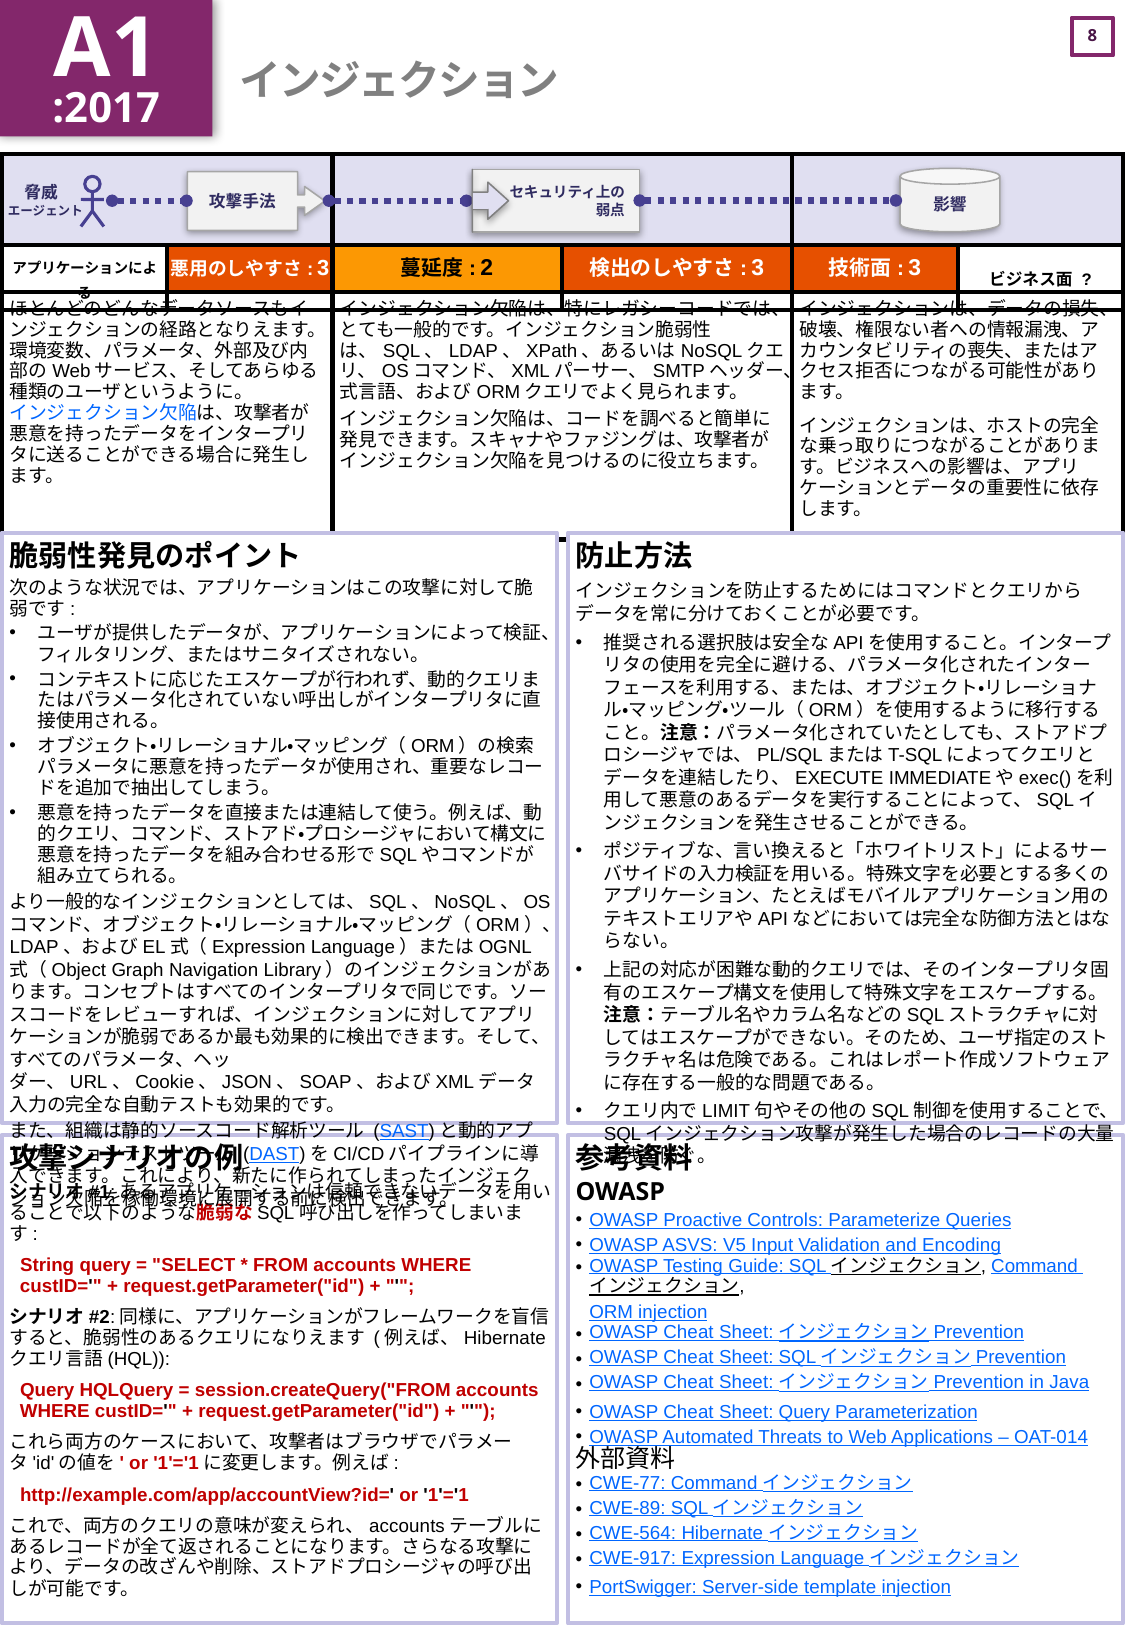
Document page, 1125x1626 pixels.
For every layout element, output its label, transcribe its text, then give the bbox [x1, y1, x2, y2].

text_box 参考資料 OWASP OWASP Proactive Controls: Parameterize Queries OWASP ASVS: V5 Input Validation and Encoding OWASP Testing Guide: SQL インジェクション, Command インジェクション, ORM injection OWASP Cheat Sheet: インジェクション Prevention OWASP Cheat Sheet: SQL インジェクション Prevention OWASP Cheat Sheet: インジェクション Prevention in Java OWASP Cheat Sheet: Query Parameterization OWASP Automated Threats to Web Applications – OAT-014 外部資料 CWE-77: Command インジェクション CWE-89: SQL インジェクション CWE-564: Hibernate インジェクション CWE-917: Expression Language インジェクション PortSwigger: Server-side template injection [566, 1133, 1125, 1625]
text_box 防止方法 インジェクションを防止するためにはコマンドとクエリからデータを常に分けておくことが必要です。 推奨される選択肢は安全なAPIを使用すること。インタープリタの使用を完全に避ける、パラメータ化されたインターフェースを利用する、または、オブジェクト・リレーショナル・マッピング・ツール（ORM）を使用するように移行すること。注意：パラメータ化されていたとしても、ストアドプロシージャでは、PL/SQLまたはT-SQLによってクエリとデータを連結したり、EXECUTE IMMEDIATEやexec()を利用して悪意のあるデータを実行することによって、SQLインジェクションを発生させることができる。 ポジティブな、言い換えると「ホワイトリスト」によるサーバサイドの入力検証を用いる。特殊文字を必要とする多くのアプリケーション、たとえばモバイルアプリケーション用のテキストエリアやAPIなどにおいては完全な防御方法とはならない。 上記の対応が困難な動的クエリでは、そのインタープリタ固有のエスケープ構文を使用して特殊文字をエスケープする。注意：テーブル名やカラム名などのSQLストラクチャに対してはエスケープができない。そのため、ユーザ指定のストラクチャ名は危険である。これはレポート作成ソフトウェアに存在する一般的な問題である。 クエリ内でLIMIT句やその他のSQL制御を使用することで、SQLインジェクション攻撃が発生した場合のレコードの大量漏洩を防ぐ。 [566, 531, 1125, 1125]
table_cell インジェクション欠陥は、特にレガシーコードでは、とても一般的です。インジェクション脆弱性は、SQL、LDAP、XPath、あるいはNoSQLクエリ、OSコマンド、XMLパーサー、SMTPヘッダー、式言語、およびORMクエリでよく見られます。 インジェクション欠陥は、コードを調べると簡単に発見できます。スキャナやファジングは、攻撃者がインジェクション欠陥を見つけるのに役立ちます。 [332, 294, 792, 529]
table_cell ほとんどのどんなデータソースもインジェクションの経路となりえます。環境変数、パラメータ、外部及び内部のWebサービス、そしてあらゆる種類のユーザというように。インジェクション欠陥は、攻撃者が悪意を持ったデータをインタープリタに送ることができる場合に発生します。 [2, 294, 332, 529]
list A1 :2017 [0, 0, 213, 137]
table_cell 検出のしやすさ: 3 [564, 247, 790, 290]
table_cell 悪用のしやすさ: 3 [169, 247, 330, 290]
table_cell 蔓延度: 2 [335, 247, 560, 290]
table_cell [960, 247, 1121, 290]
table_header [2, 154, 332, 243]
text_box 脆弱性発見のポイント 次のような状況では、アプリケーションはこの攻撃に対して脆弱です: ユーザが提供したデータが、アプリケーションによって検証、フィルタリング、またはサニタイズされない。 コンテキストに応じたエスケープが行われず、動的クエリまたはパラメータ化されていない呼出しがインタープリタに直接使用される。 オブジェクト・リレーショナル・マッピング（ORM）の検索パラメータに悪意を持ったデータが使用され、重要なレコードを追加で抽出してしまう。 悪意を持ったデータを直接または連結して使う。例えば、動的クエリ、コマンド、ストアド・プロシージャにおいて構文に悪意を持ったデータを組み合わせる形でSQLやコマンドが組み立てられる。 より一般的なインジェクションとしては、SQL、NoSQL、OSコマンド、オブジェクト・リレーショナル・マッピング（ORM）、LDAP、およびEL式（Expression Language）またはOGNL式（Object Graph Navigation Library）のインジェクションがあります。コンセプトはすべてのインタープリタで同じです。ソースコードをレビューすれば、インジェクションに対してアプリケーションが脆弱であるか最も効果的に検出できます。そして、すべてのパラメータ、ヘッダー、URL、Cookie、JSON、SOAP、およびXMLデータ入力の完全な自動テストも効果的です。 また、組織は静的ソースコード解析ツール (SAST)と動的アプリケーションテストツール (DAST)をCI/CDパイプラインに導入できます。これにより、新たに作られてしまったインジェクション欠陥を稼働環境に展開する前に検出できます。 [0, 531, 559, 1125]
table_cell 技術面: 3 [794, 247, 956, 290]
text_box 攻撃シナリオの例 シナリオ#1:あるアプリケーションは信頼できないデータを用いることで以下のような脆弱なSQL呼び出しを作ってしまいます: String query = "SELECT * FROM accounts WHERE custID='" + request.getParameter("id") + "'"; シナリオ#2:同様に、アプリケーションがフレームワークを盲信すると、脆弱性のあるクエリになりえます (例えば、Hibernateクエリ言語(HQL)): Query HQLQuery = session.createQuery("FROM accounts WHERE custID='" + request.getParameter("id") + "'"); これら両方のケースにおいて、攻撃者はブラウザでパラメータ'id'の値を' or '1'='1に変更します。例えば: http://example.com/app/accountView?id=' or '1'='1 これで、両方のクエリの意味が変えられ、accountsテーブルにあるレコードが全て返されることになります。さらなる攻撃により、データの改ざんや削除、ストアドプロシージャの呼び出しが可能です。 [0, 1133, 559, 1625]
table_header [792, 154, 1123, 243]
table_header [332, 154, 792, 243]
table_cell [4, 247, 165, 290]
table_cell インジェクションは、データの損失、破壊、権限ない者への情報漏洩、アカウンタビリティの喪失、またはアクセス拒否につながる可能性があります。 インジェクションは、ホストの完全な乗っ取りにつながることがあります。ビジネスへの影響は、アプリケーションとデータの重要性に依存します。 [792, 294, 1123, 529]
title インジェクション [225, 12, 1125, 134]
